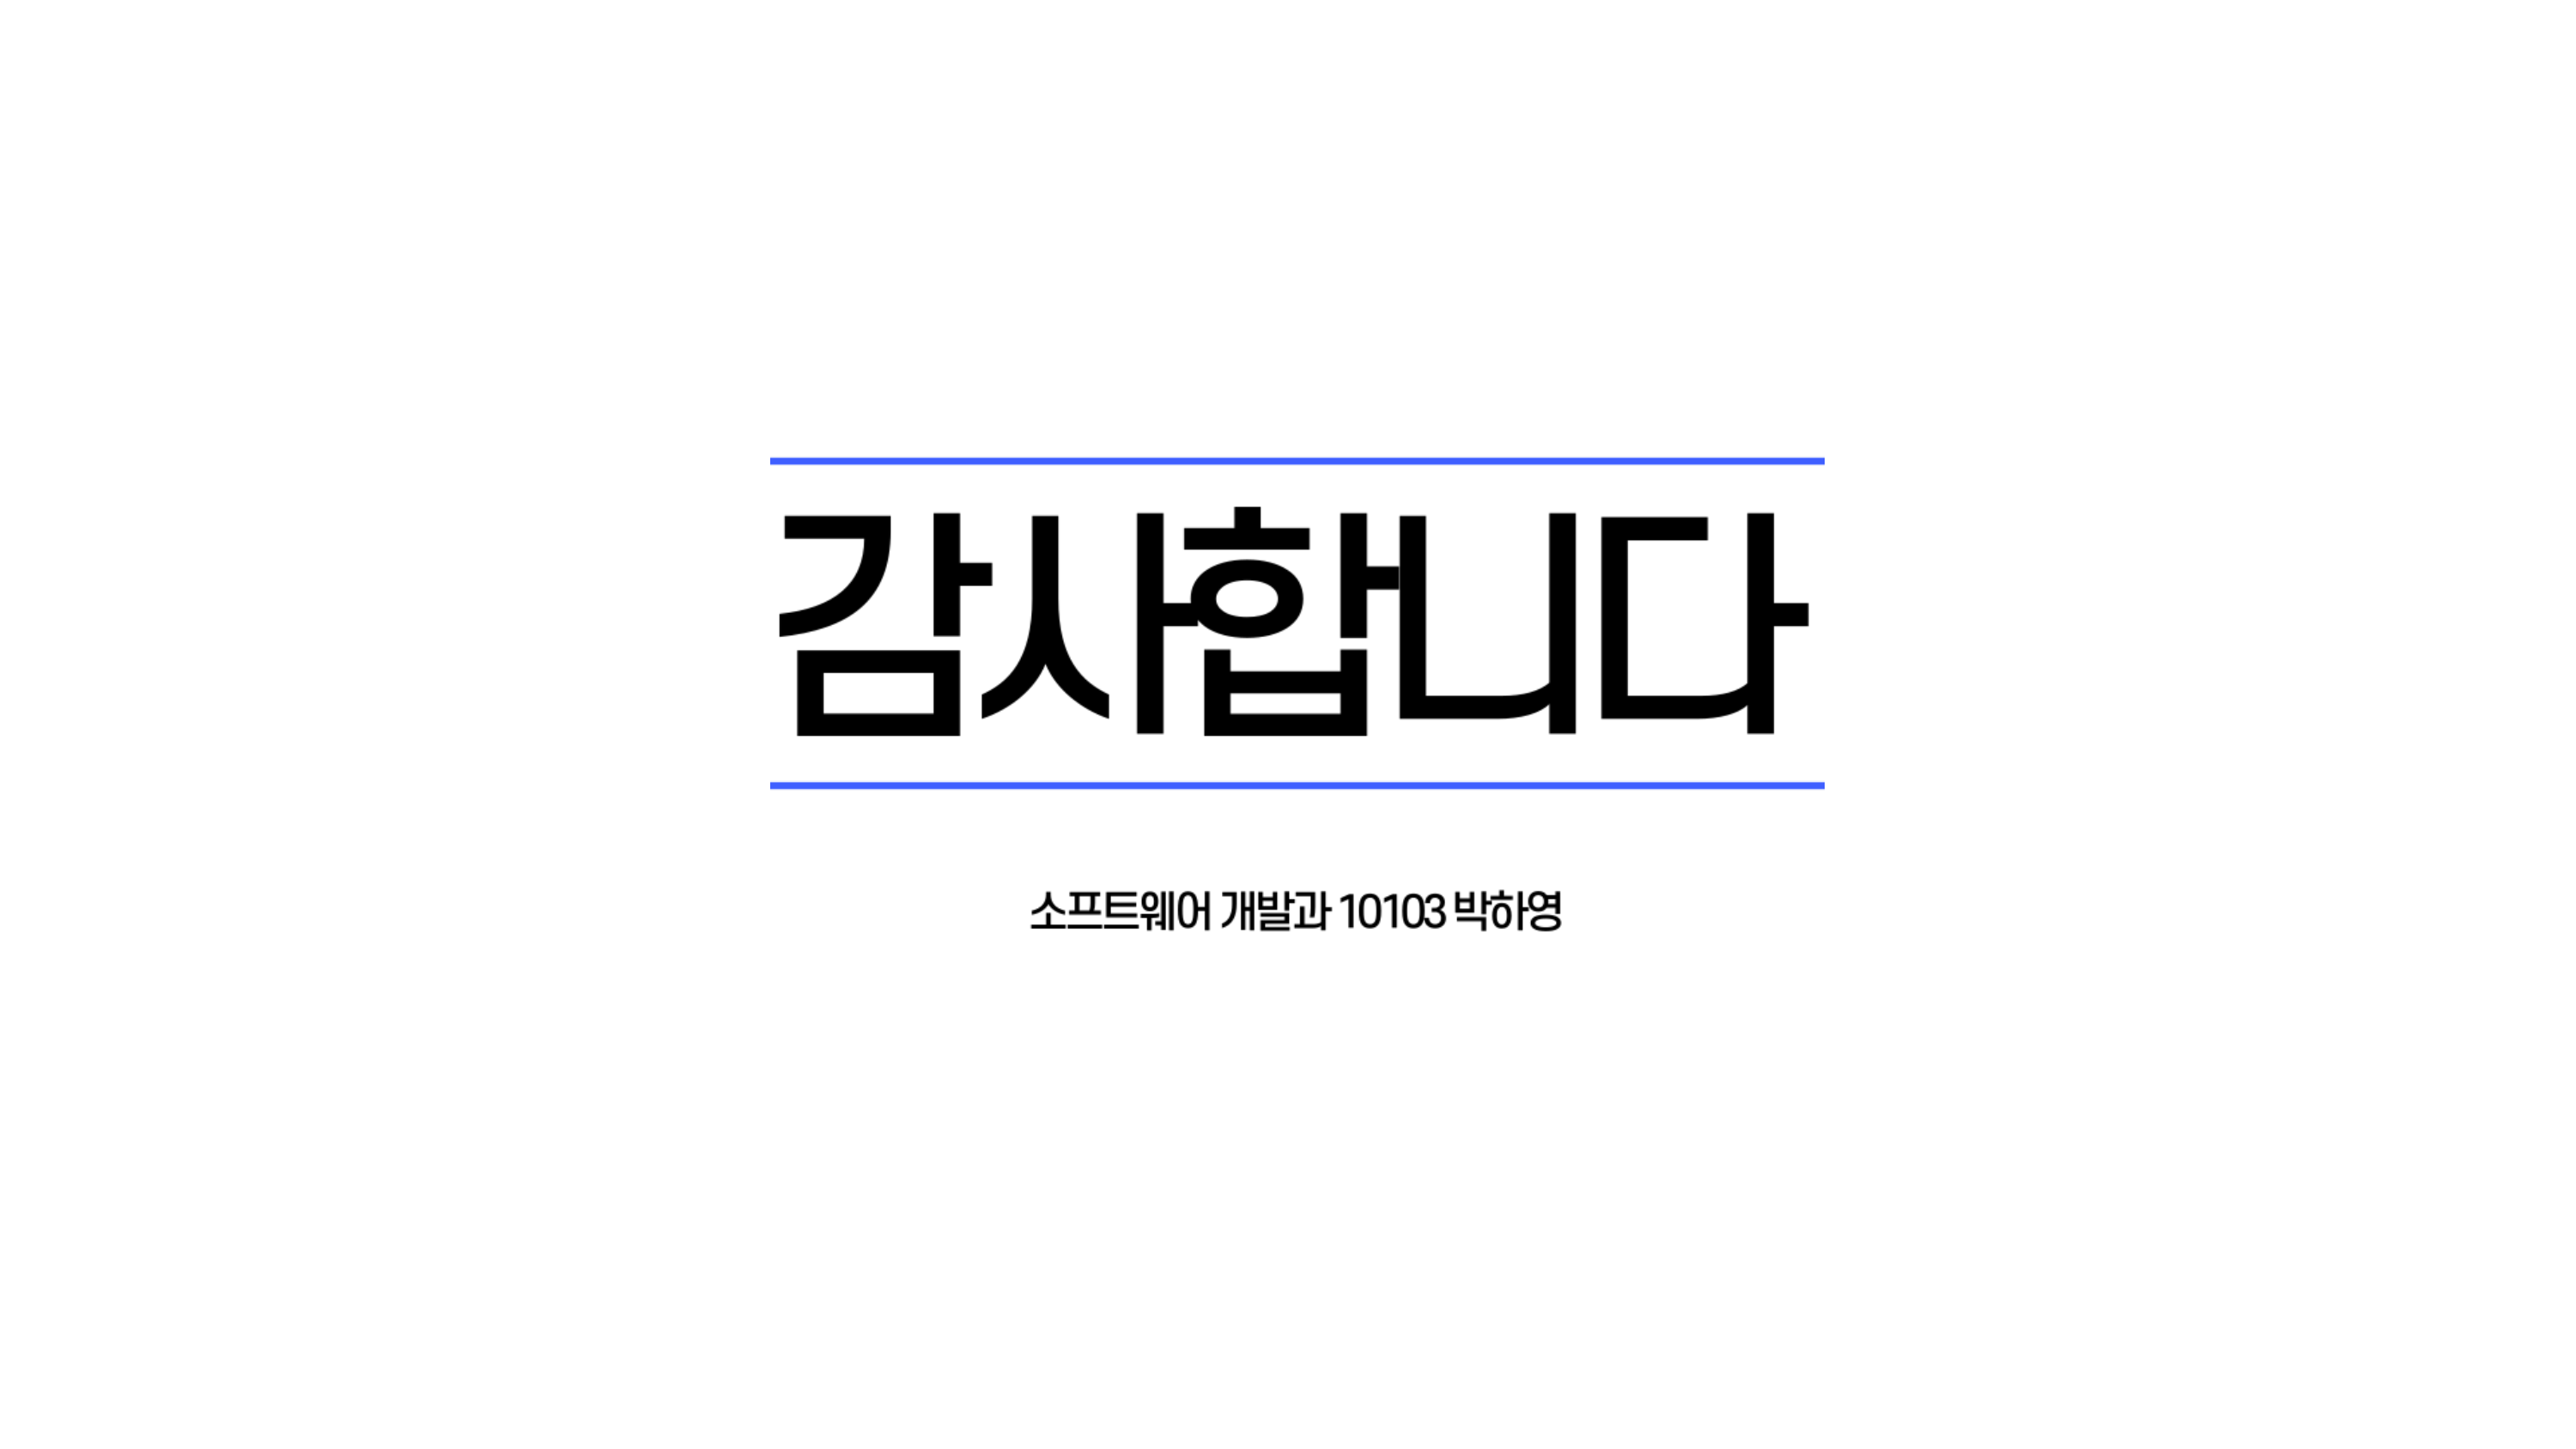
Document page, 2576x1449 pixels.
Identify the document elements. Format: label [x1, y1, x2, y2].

picture [712, 415, 1922, 969]
text_box [769, 446, 1825, 476]
